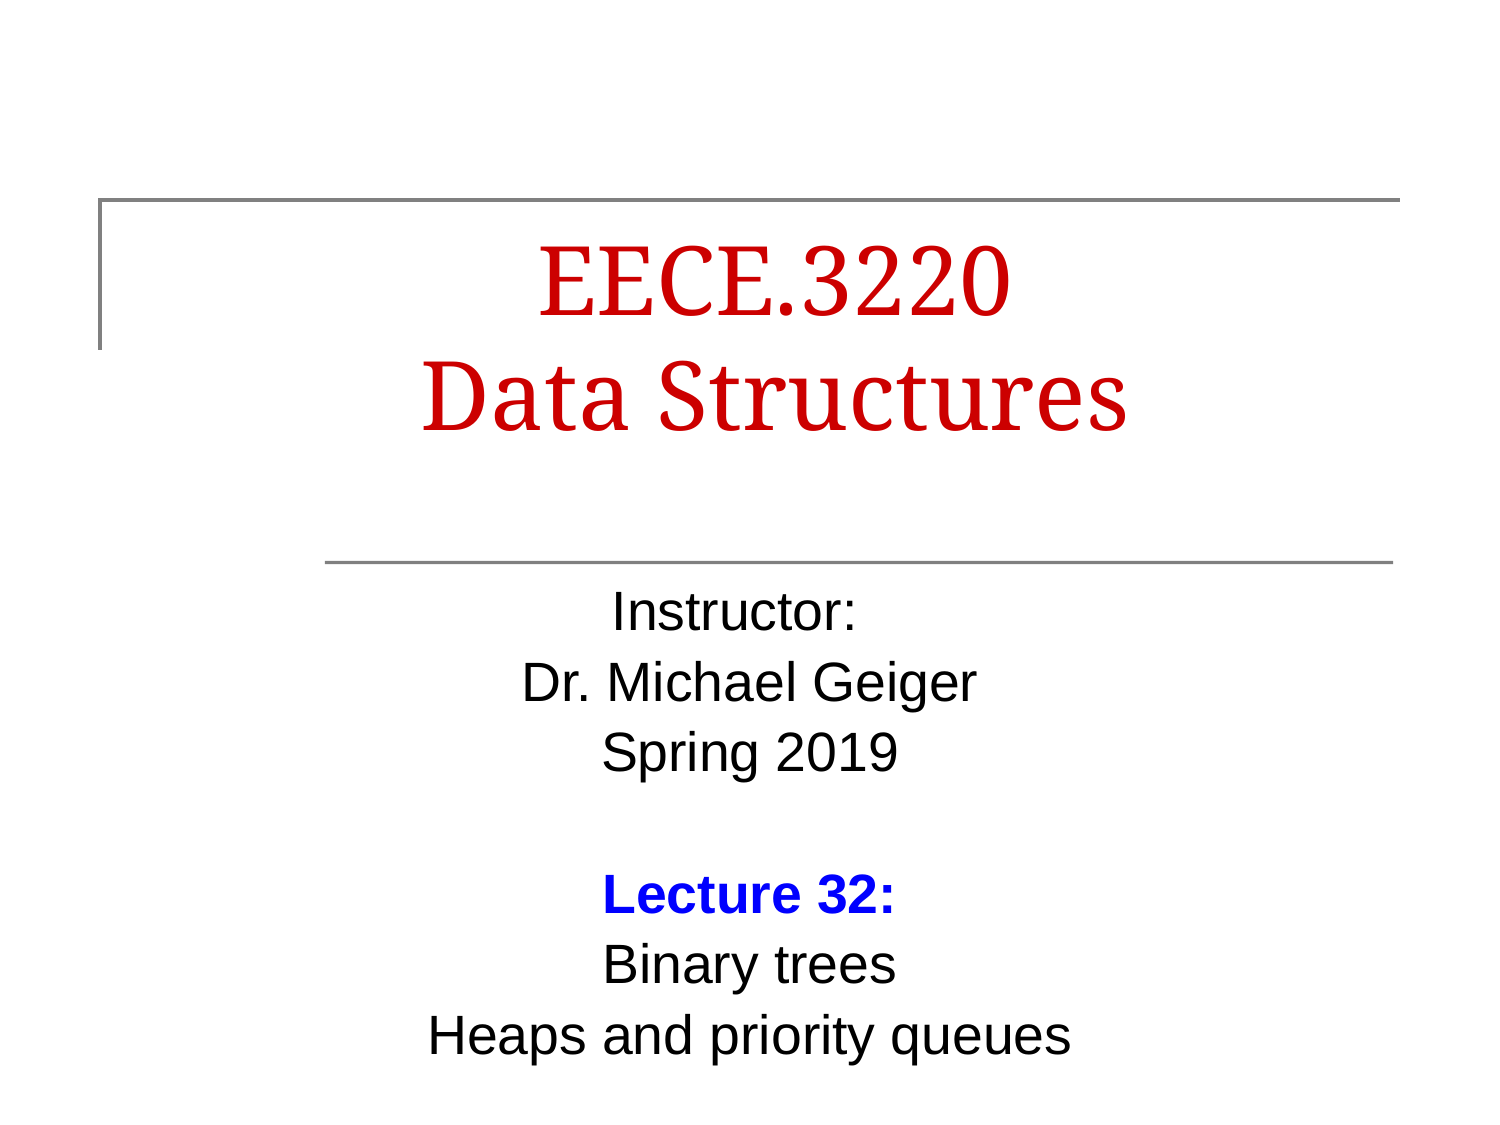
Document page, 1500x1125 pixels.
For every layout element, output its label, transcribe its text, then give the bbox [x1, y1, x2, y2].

title EECE.3220 Data Structures [150, 212, 1401, 563]
subtitle Instructor: Dr. Michael Geiger Spring 2019 Lecture 32: Binary trees Heaps and priority queues [0, 575, 1500, 1075]
